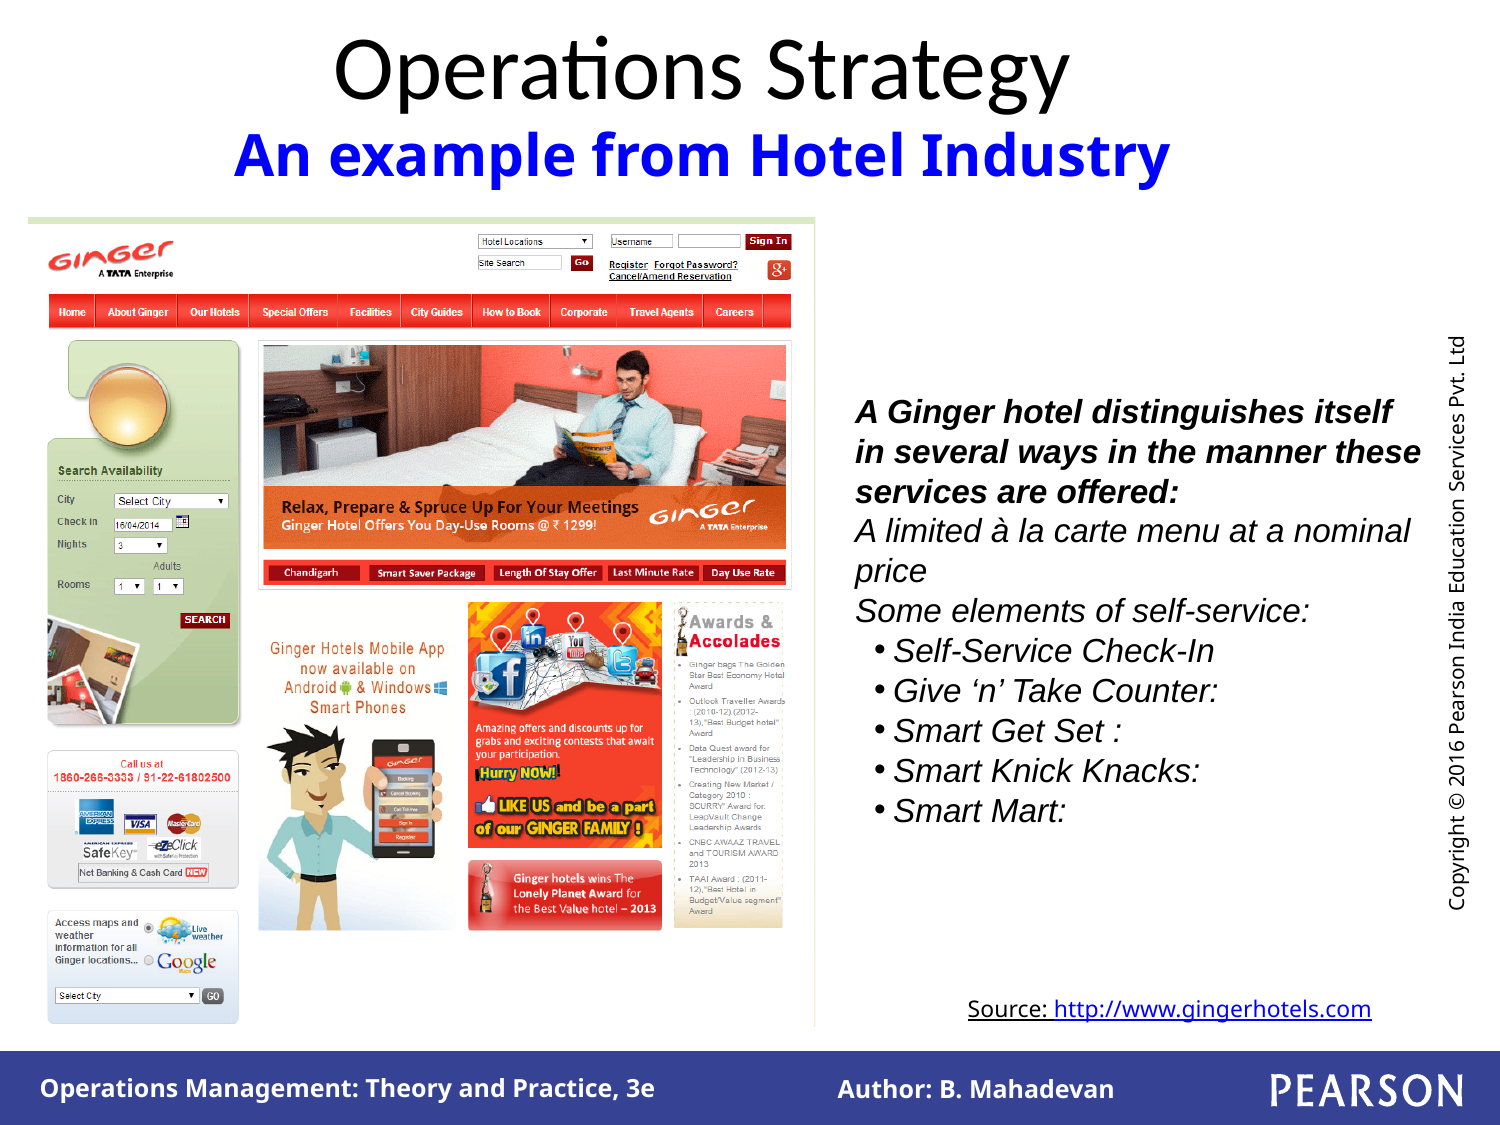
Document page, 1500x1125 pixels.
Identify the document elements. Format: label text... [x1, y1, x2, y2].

title Operations Strategy An example from Hotel Industry [27, 0, 1378, 188]
text_box A Ginger hotel distinguishes itself in several ways in the manner these services are offered: A limited à la carte menu at a nominal price Some elements of self-service: Self-Service Check-In Give ‘n’ Take Counter: Smart Get Set : Smart Knick Knacks: Smart Mart: [840, 342, 1441, 877]
text_box Source: http://www.gingerhotels.com [952, 987, 1453, 1034]
picture [27, 217, 816, 1027]
